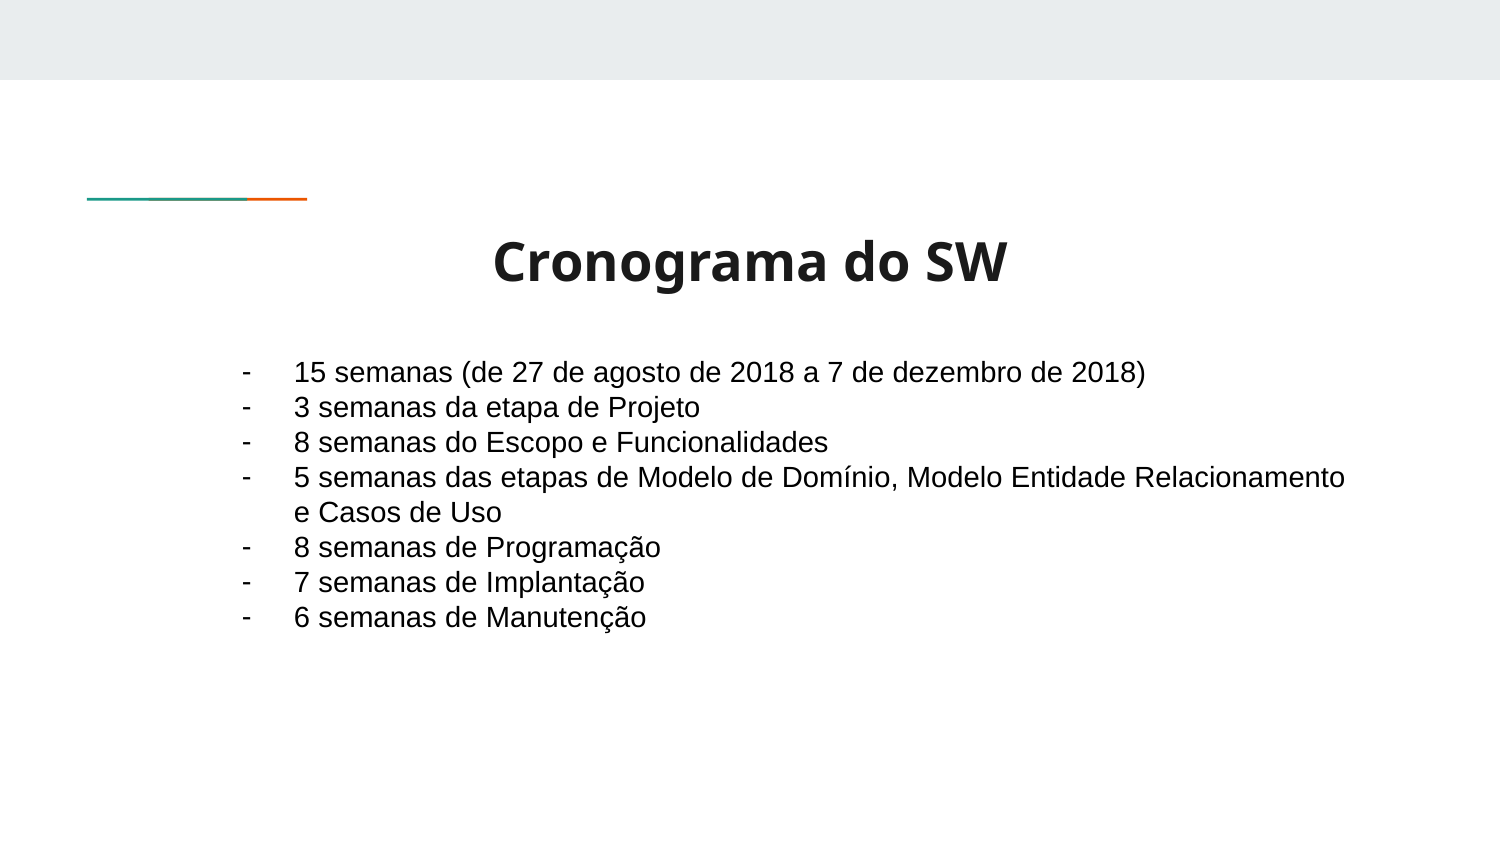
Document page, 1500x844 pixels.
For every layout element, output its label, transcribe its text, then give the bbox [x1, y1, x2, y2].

text_box 15 semanas (de 27 de agosto de 2018 a 7 de dezembro de 2018) 3 semanas da etapa de Projeto 8 semanas do Escopo e Funcionalidades 5 semanas das etapas de Modelo de Domínio, Modelo Entidade Relacionamento e Casos de Uso 8 semanas de Programação 7 semanas de Implantação 6 semanas de Manutenção [204, 338, 1381, 788]
title Cronograma do SW [119, 216, 1381, 305]
